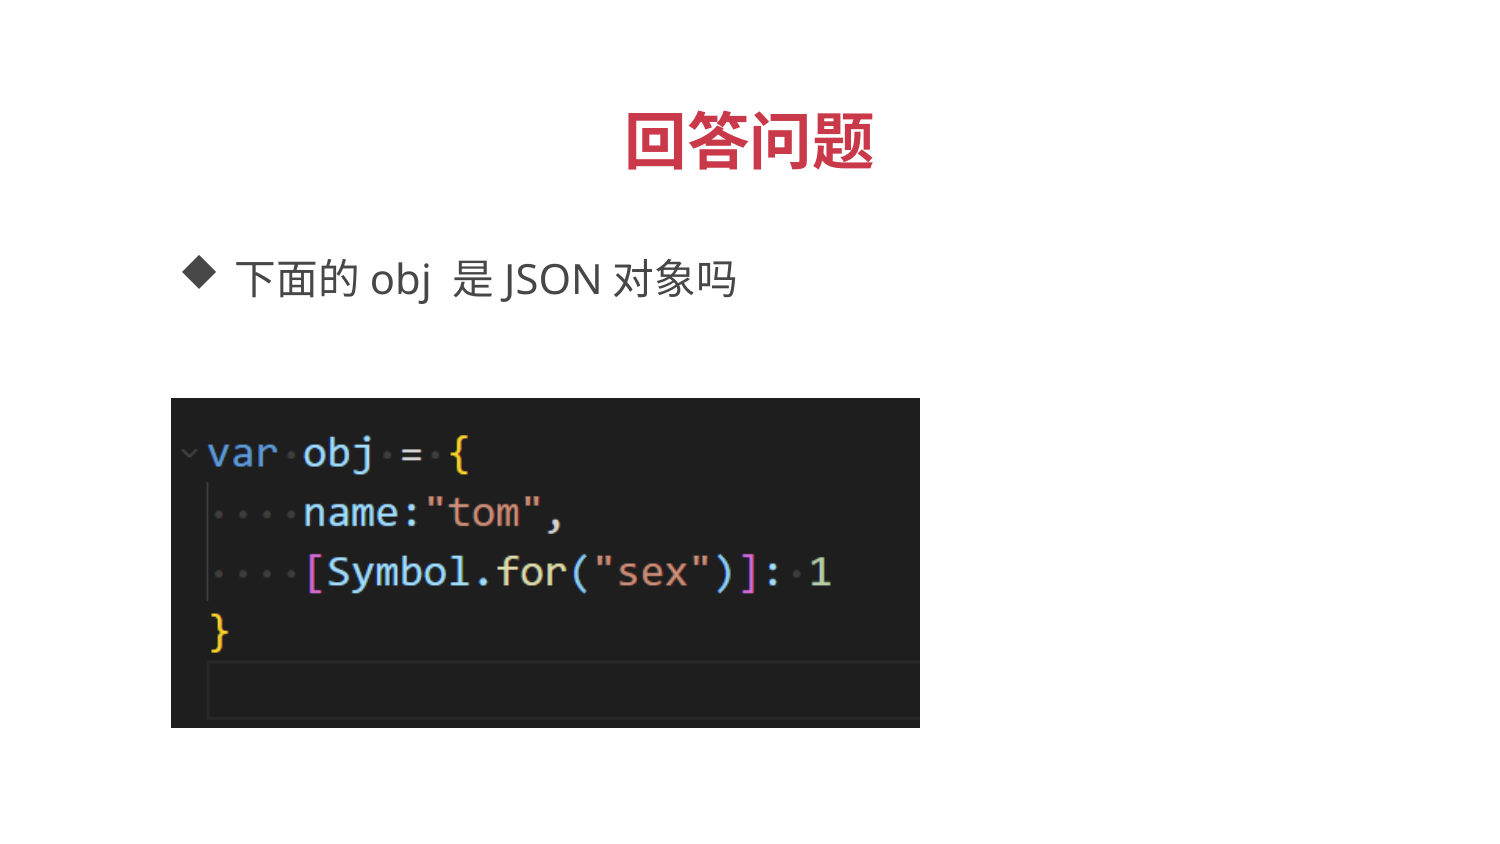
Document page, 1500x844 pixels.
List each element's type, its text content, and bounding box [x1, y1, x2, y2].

text_box 下面的obj 是JSON对象吗 [88, 245, 1494, 310]
picture [171, 398, 920, 728]
text_box 回答问题 [609, 94, 890, 185]
